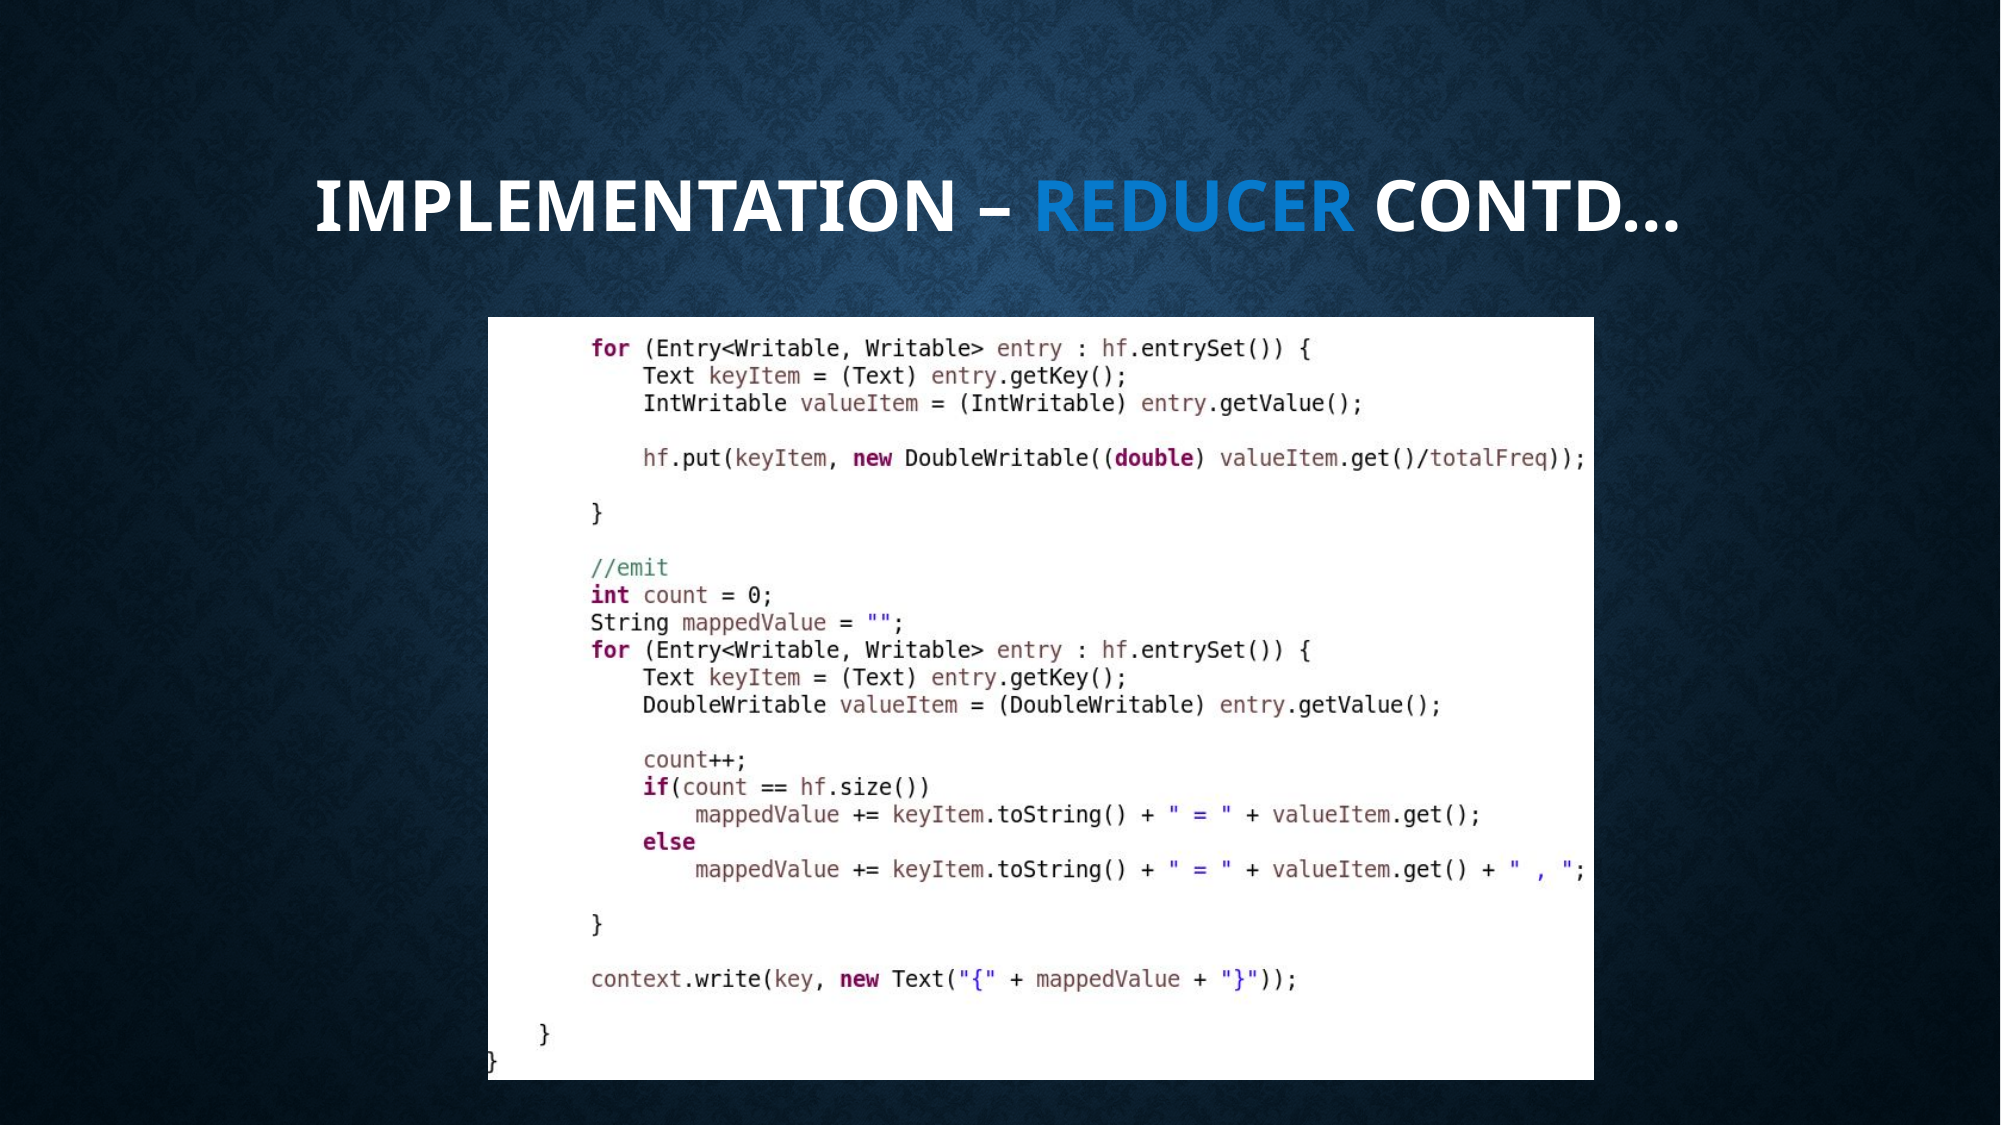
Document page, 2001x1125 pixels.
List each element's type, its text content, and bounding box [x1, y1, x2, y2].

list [488, 317, 1594, 1080]
title Implementation – reducer contd… [149, 99, 1849, 318]
